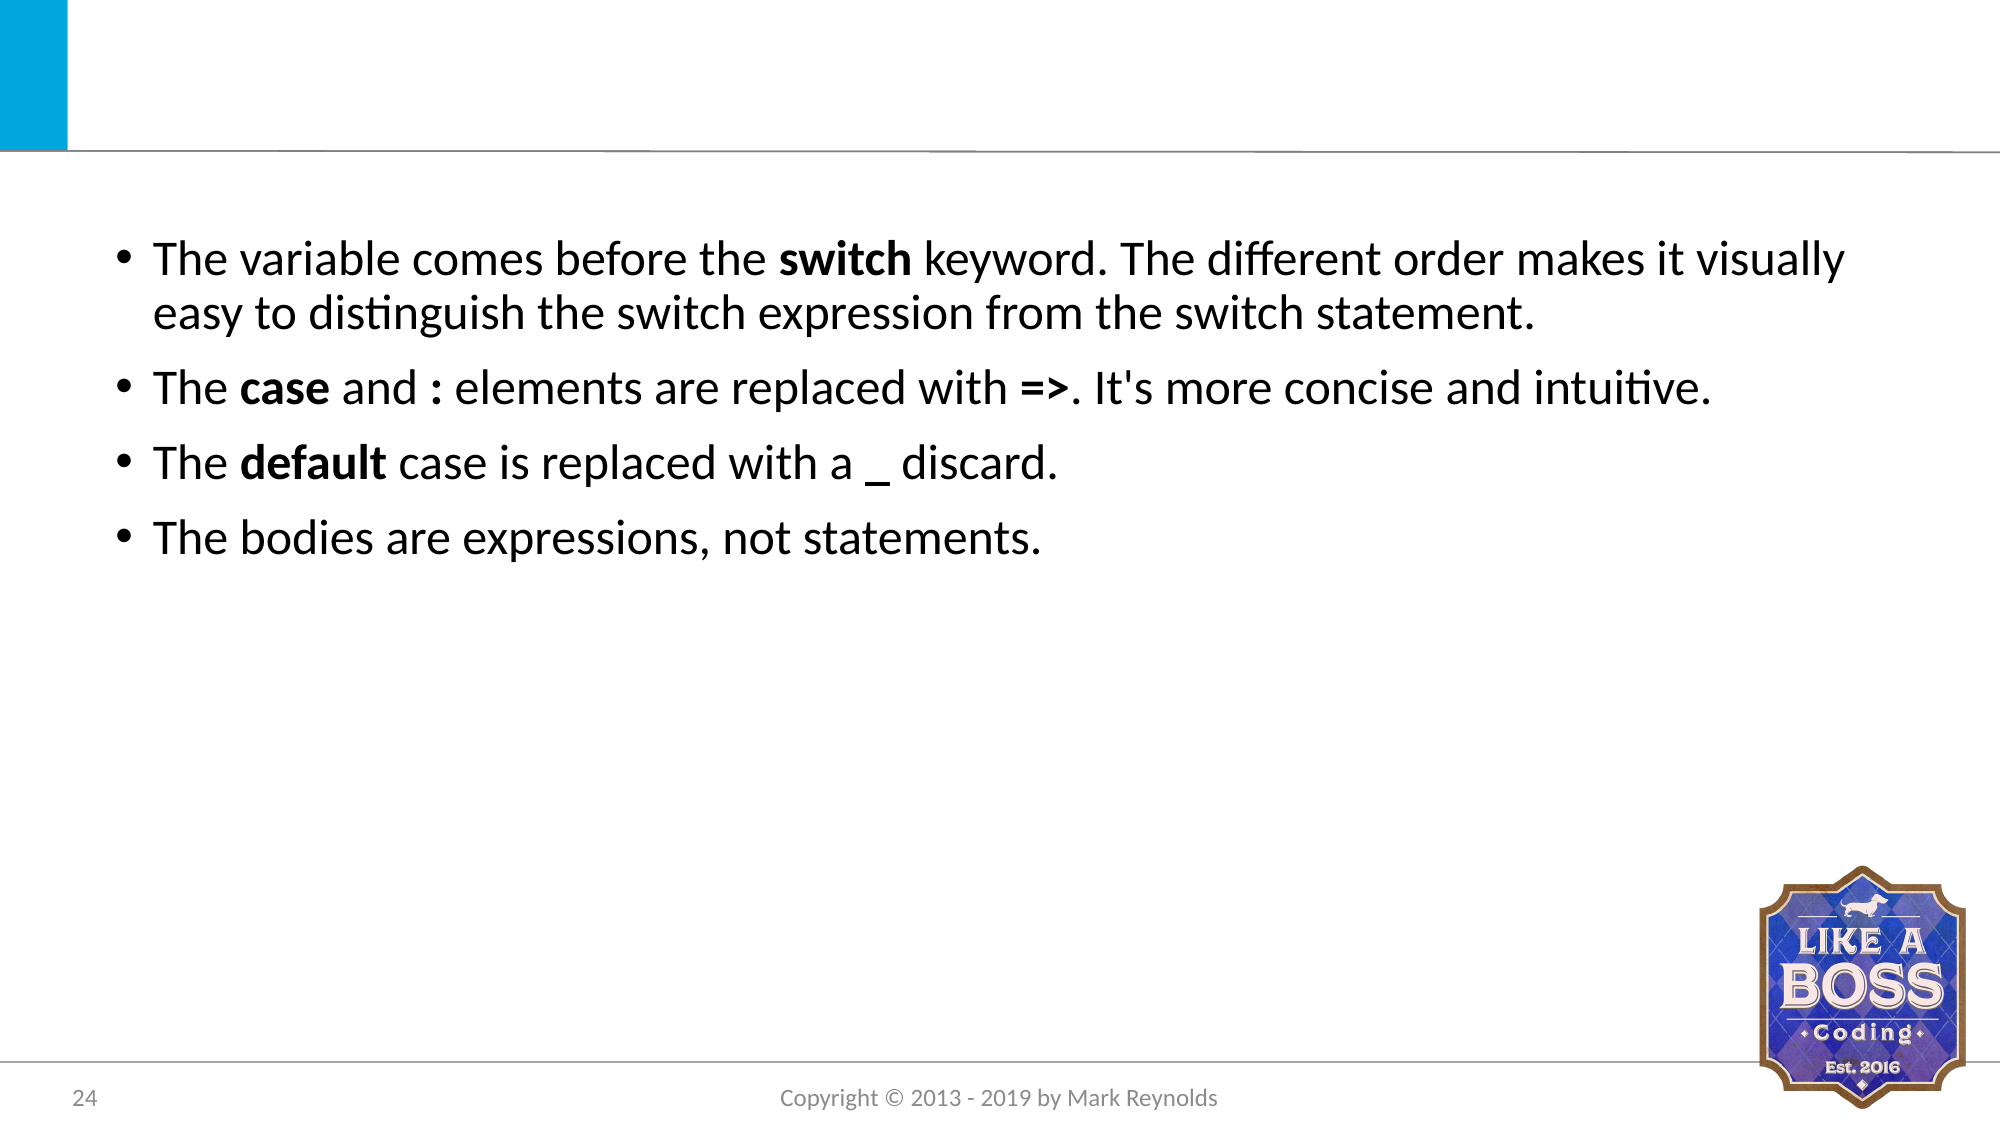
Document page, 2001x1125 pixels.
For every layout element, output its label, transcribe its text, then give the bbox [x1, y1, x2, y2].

footer Copyright © 2013 - 2019 by Mark Reynolds [300, 1073, 1700, 1119]
picture [1725, 849, 2000, 1125]
list The variable comes before the switch keyword. The different order makes it visually easy to distinguish the switch expression from the switch statement. The case and : elements are replaced with =>. It's more concise and intuitive. The default case is replaced with a _ discard. The bodies are expressions, not statements. [100, 224, 1901, 1050]
slide_number 24 [37, 1073, 113, 1119]
